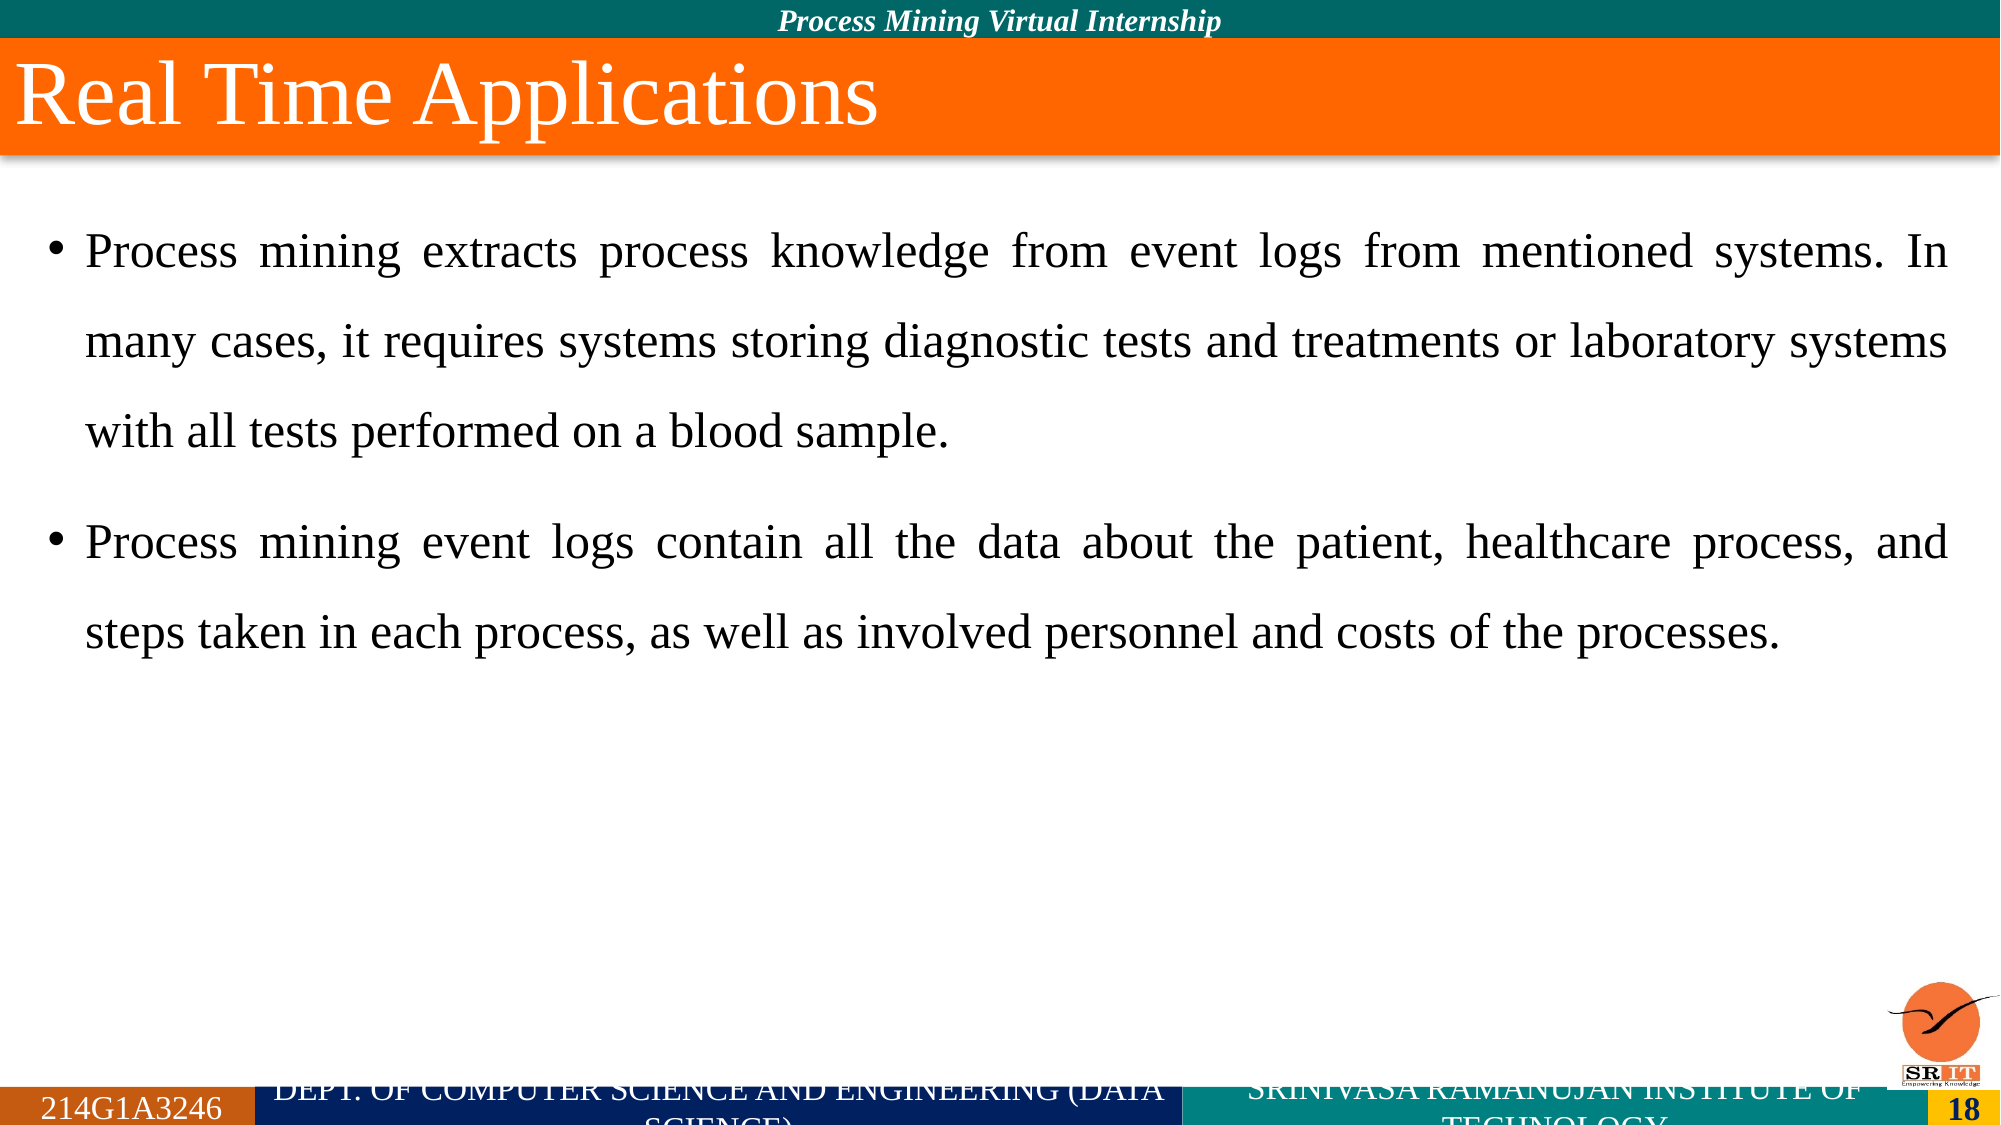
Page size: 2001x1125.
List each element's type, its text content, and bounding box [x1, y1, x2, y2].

picture [1887, 977, 2000, 1090]
list Process mining extracts process knowledge from event logs from mentioned systems. In many cases, it requires systems storing diagnostic tests and treatments or laboratory systems with all tests performed on a blood sample. Process mining event logs contain all the data about the patient, healthcare process, and steps taken in each process, as well as involved personnel and costs of the processes. [32, 179, 1965, 1065]
title Real Time Applications [0, 38, 2000, 156]
